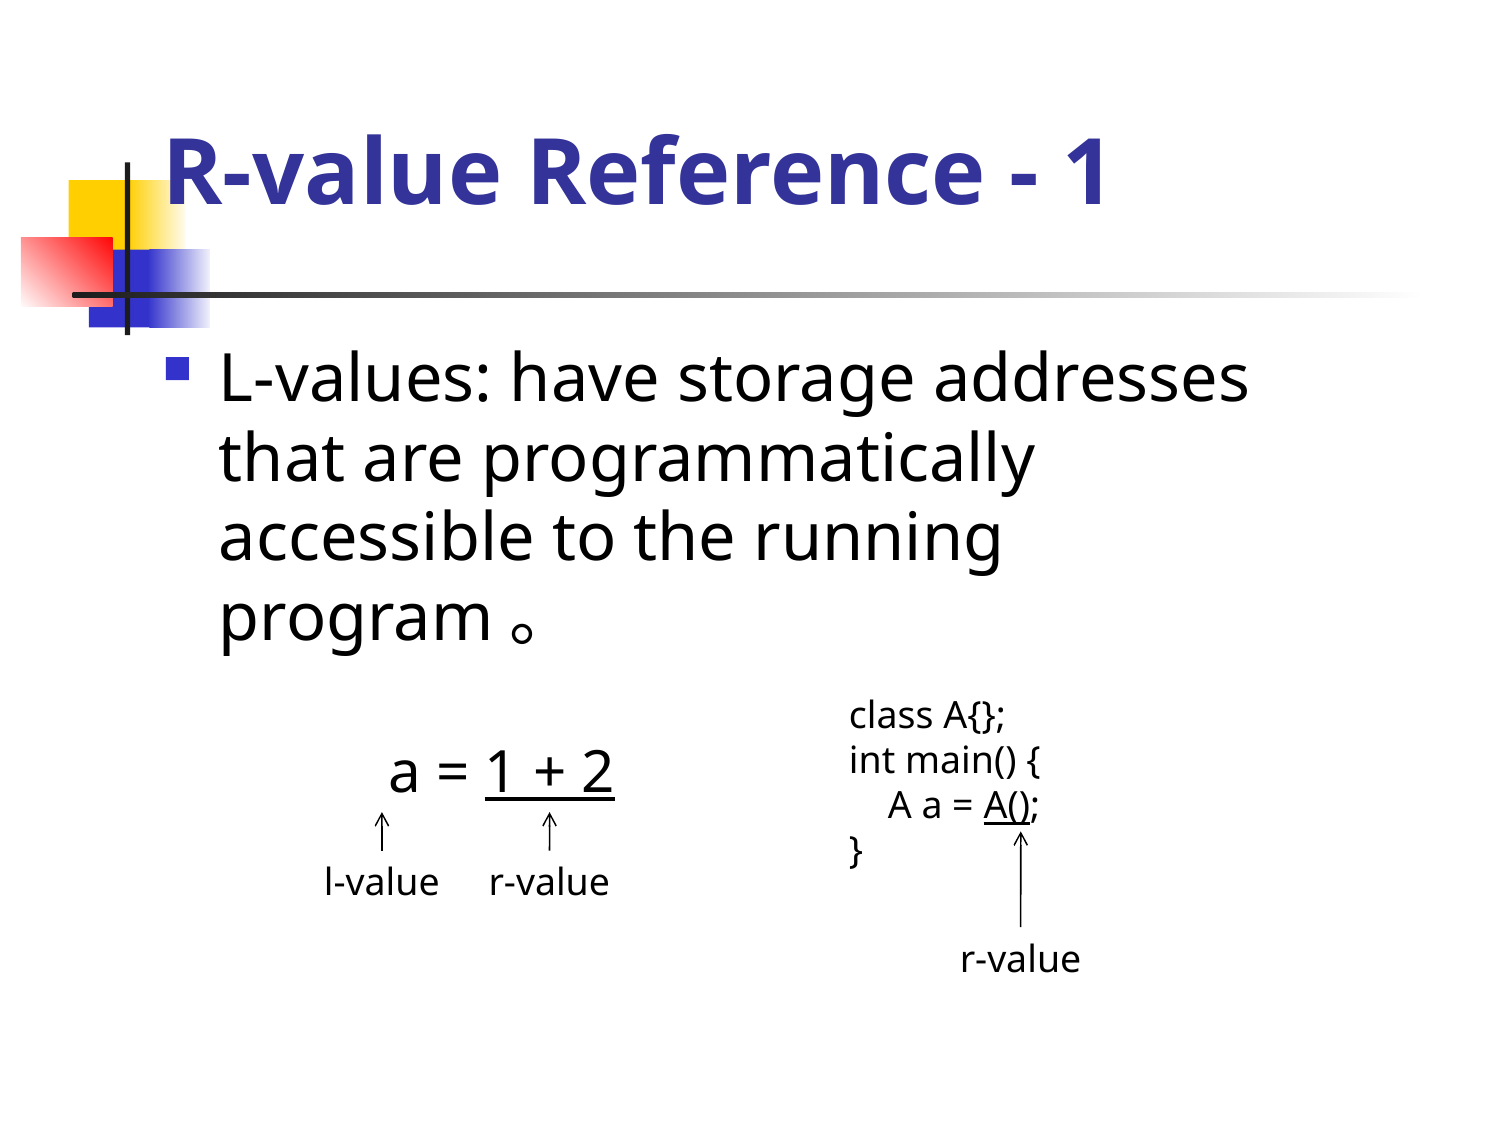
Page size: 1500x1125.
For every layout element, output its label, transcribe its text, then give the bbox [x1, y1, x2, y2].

list L-values: have storage addresses that are programmatically accessible to the running program。 [147, 326, 1331, 807]
title R-value Reference - 1 [147, 42, 1331, 231]
text_box r-value [473, 850, 626, 911]
text_box a = 1 + 2 [373, 726, 630, 812]
text_box class A{}; int main() { A a = A(); } [834, 684, 1056, 879]
text_box l-value [309, 850, 455, 911]
text_box r-value [945, 927, 1097, 987]
